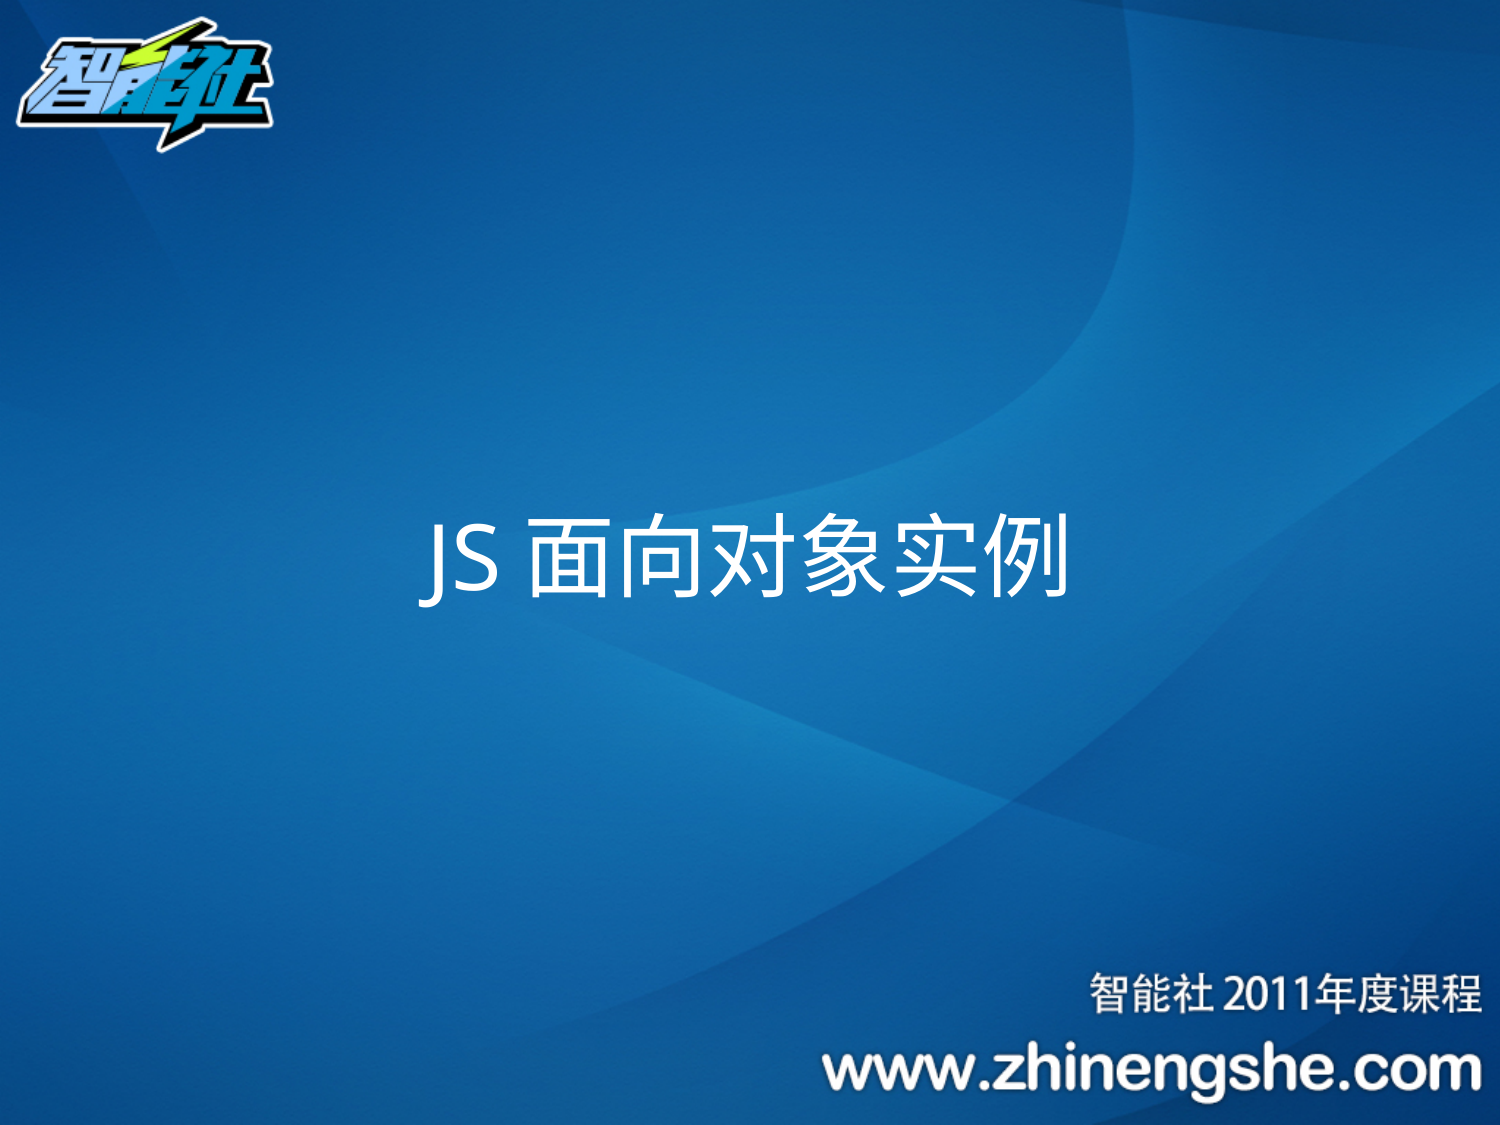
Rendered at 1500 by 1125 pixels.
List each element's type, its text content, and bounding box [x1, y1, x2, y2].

picture [0, 0, 1500, 1125]
title JS面向对象实例 [112, 491, 1388, 628]
